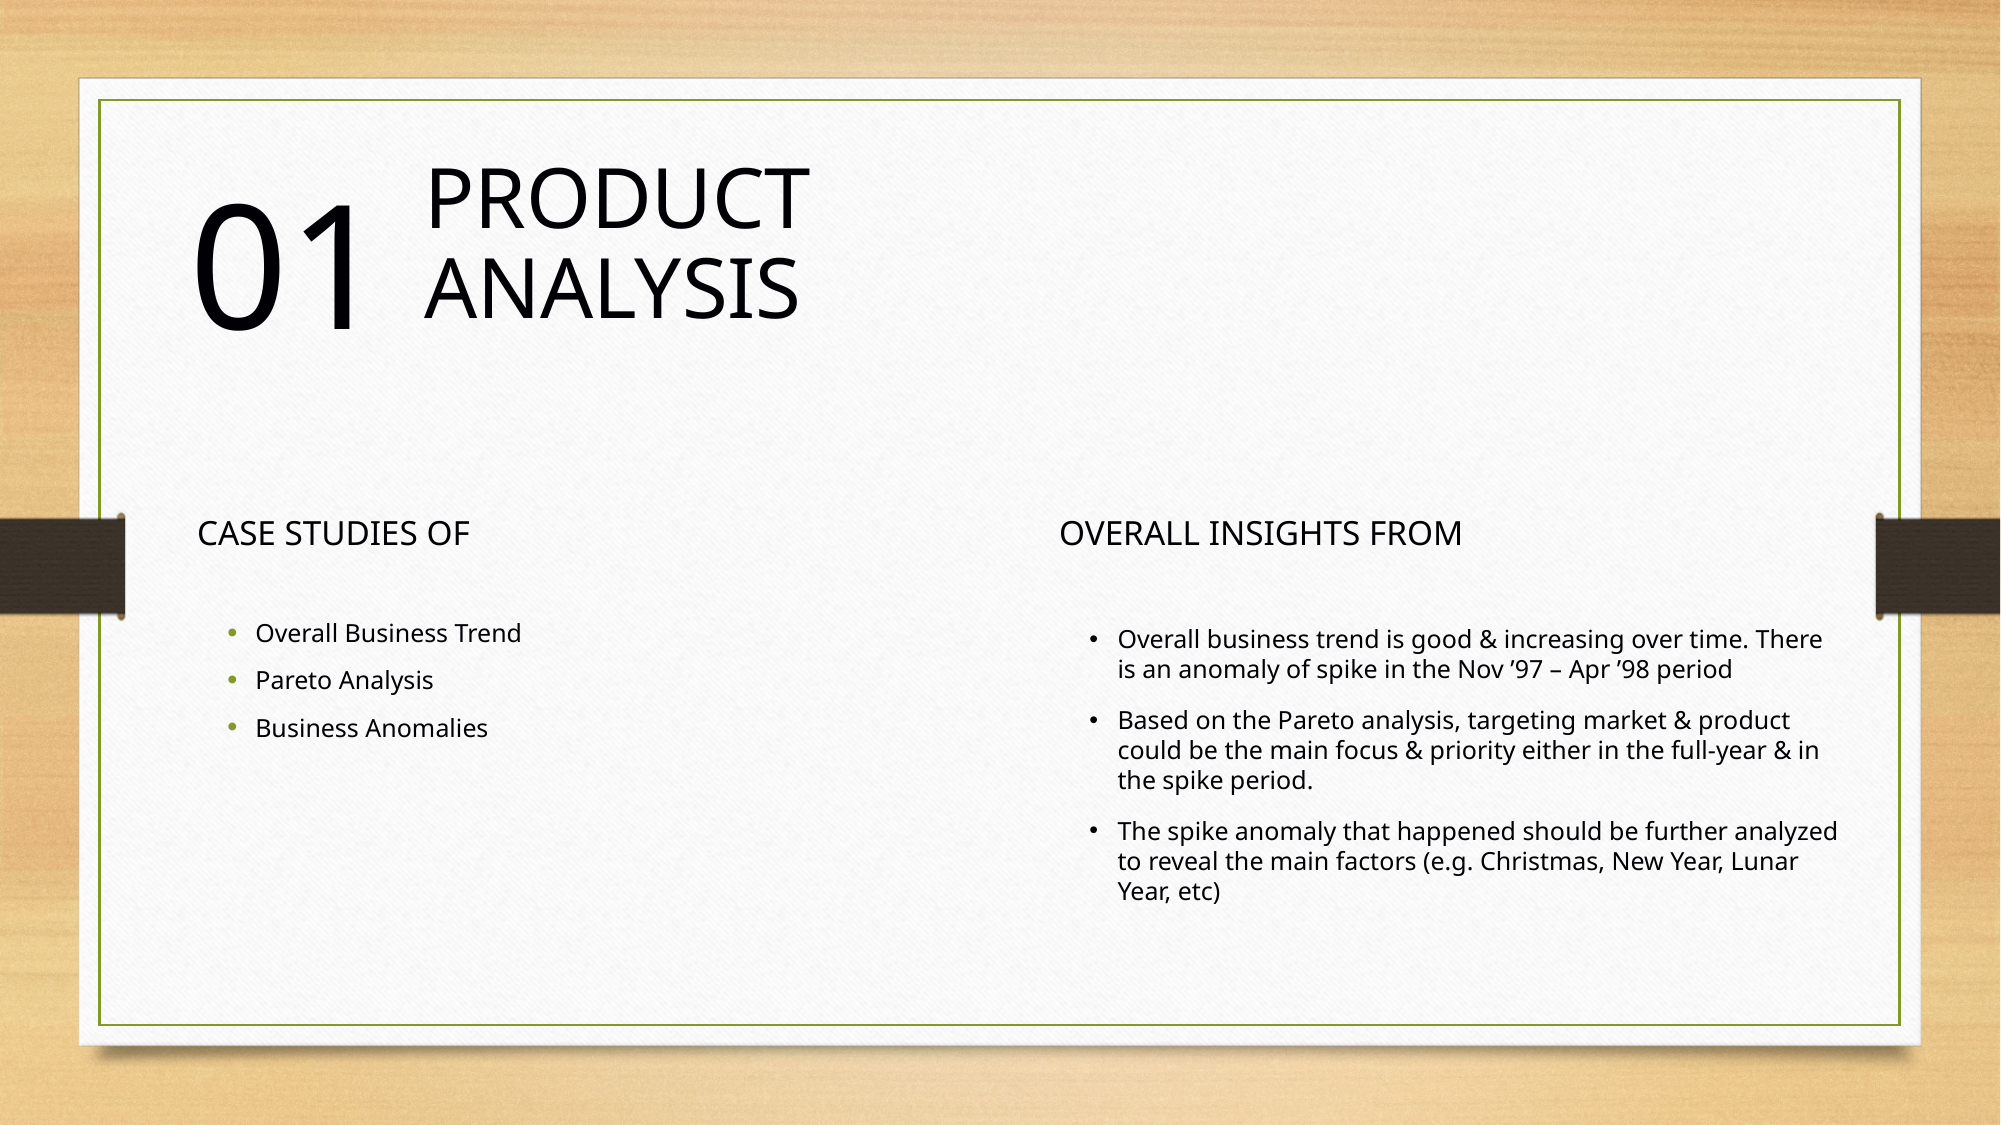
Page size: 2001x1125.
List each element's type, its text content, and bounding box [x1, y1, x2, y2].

list CASE STUDIES OF Overall Business Trend Pareto Analysis Business Anomalies [197, 512, 1000, 925]
text_box OVERALL INSIGHTS FROM Overall business trend is good & increasing over time. There is an anomaly of spike in the Nov ’97 – Apr ’98 period Based on the Pareto analysis, targeting market & product could be the main focus & priority either in the full-year & in the spike period. The spike anomaly that happened should be further analyzed to reveal the main factors (e.g. Christmas, New Year, Lunar Year, etc) [1059, 512, 1862, 925]
title 01 [186, 156, 392, 317]
picture [0, 0, 2001, 1125]
text_box PRODUCT ANALYSIS [424, 156, 1457, 334]
